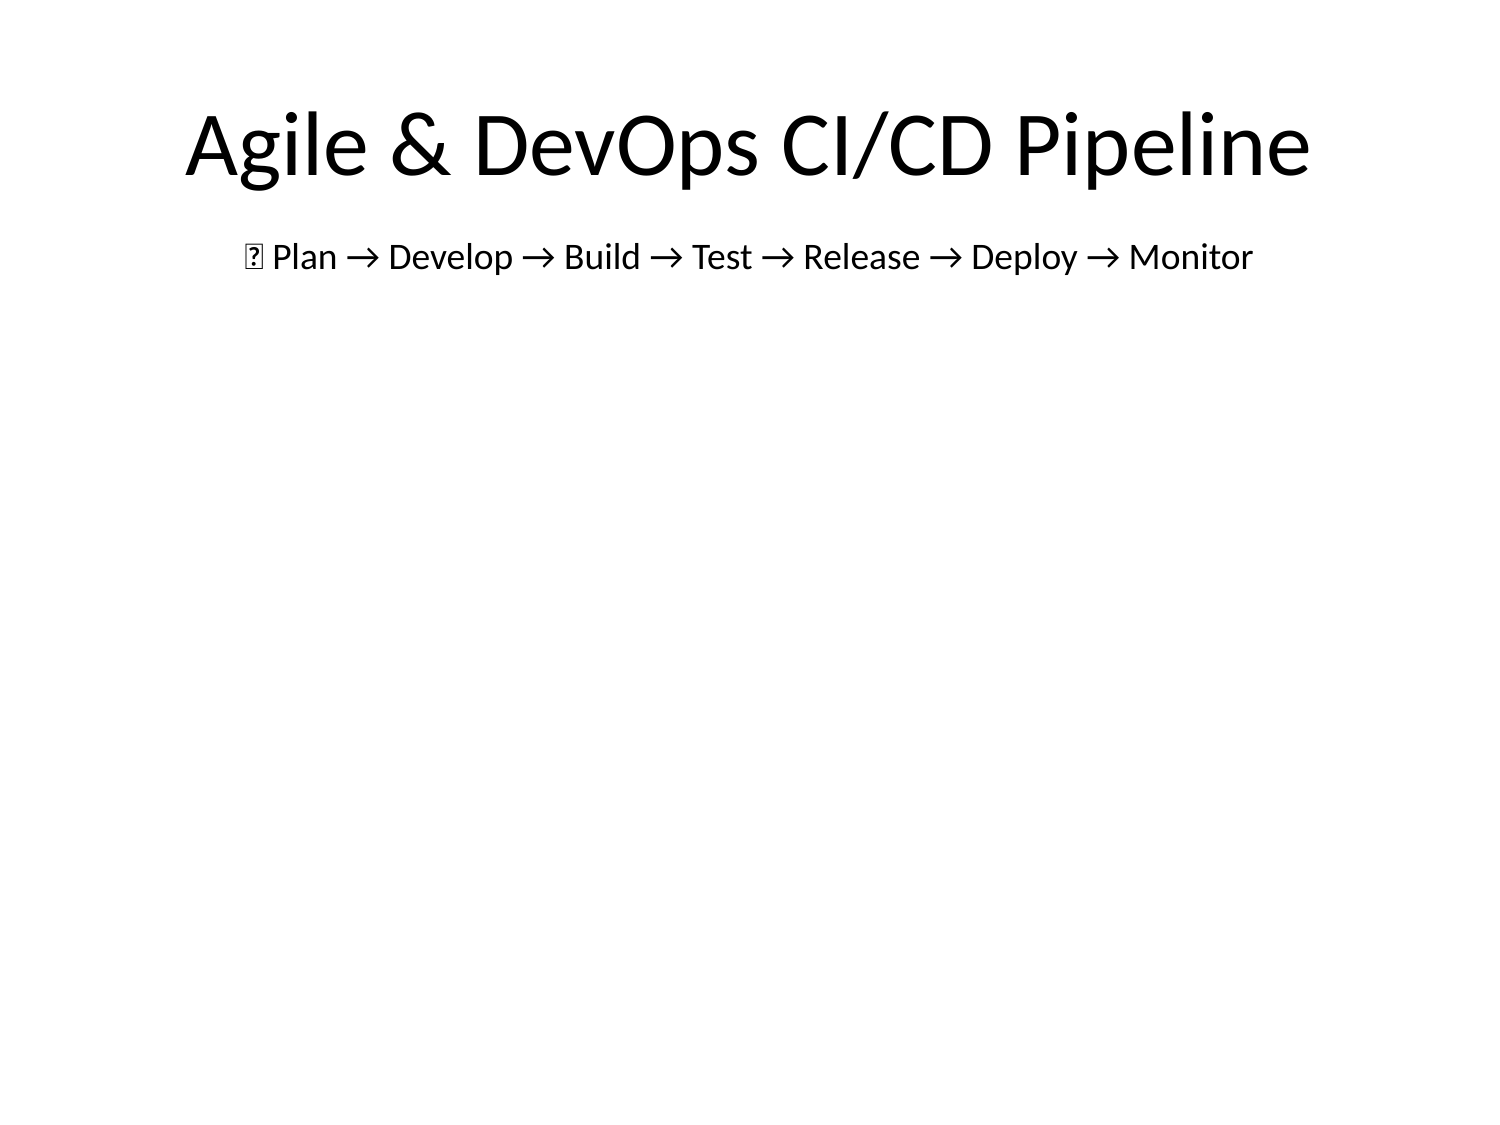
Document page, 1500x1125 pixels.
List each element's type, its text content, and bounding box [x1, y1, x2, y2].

text_box 🔹 Plan → Develop → Build → Test → Release → Deploy → Monitor [230, 224, 1270, 285]
title Agile & DevOps CI/CD Pipeline [75, 45, 1425, 233]
